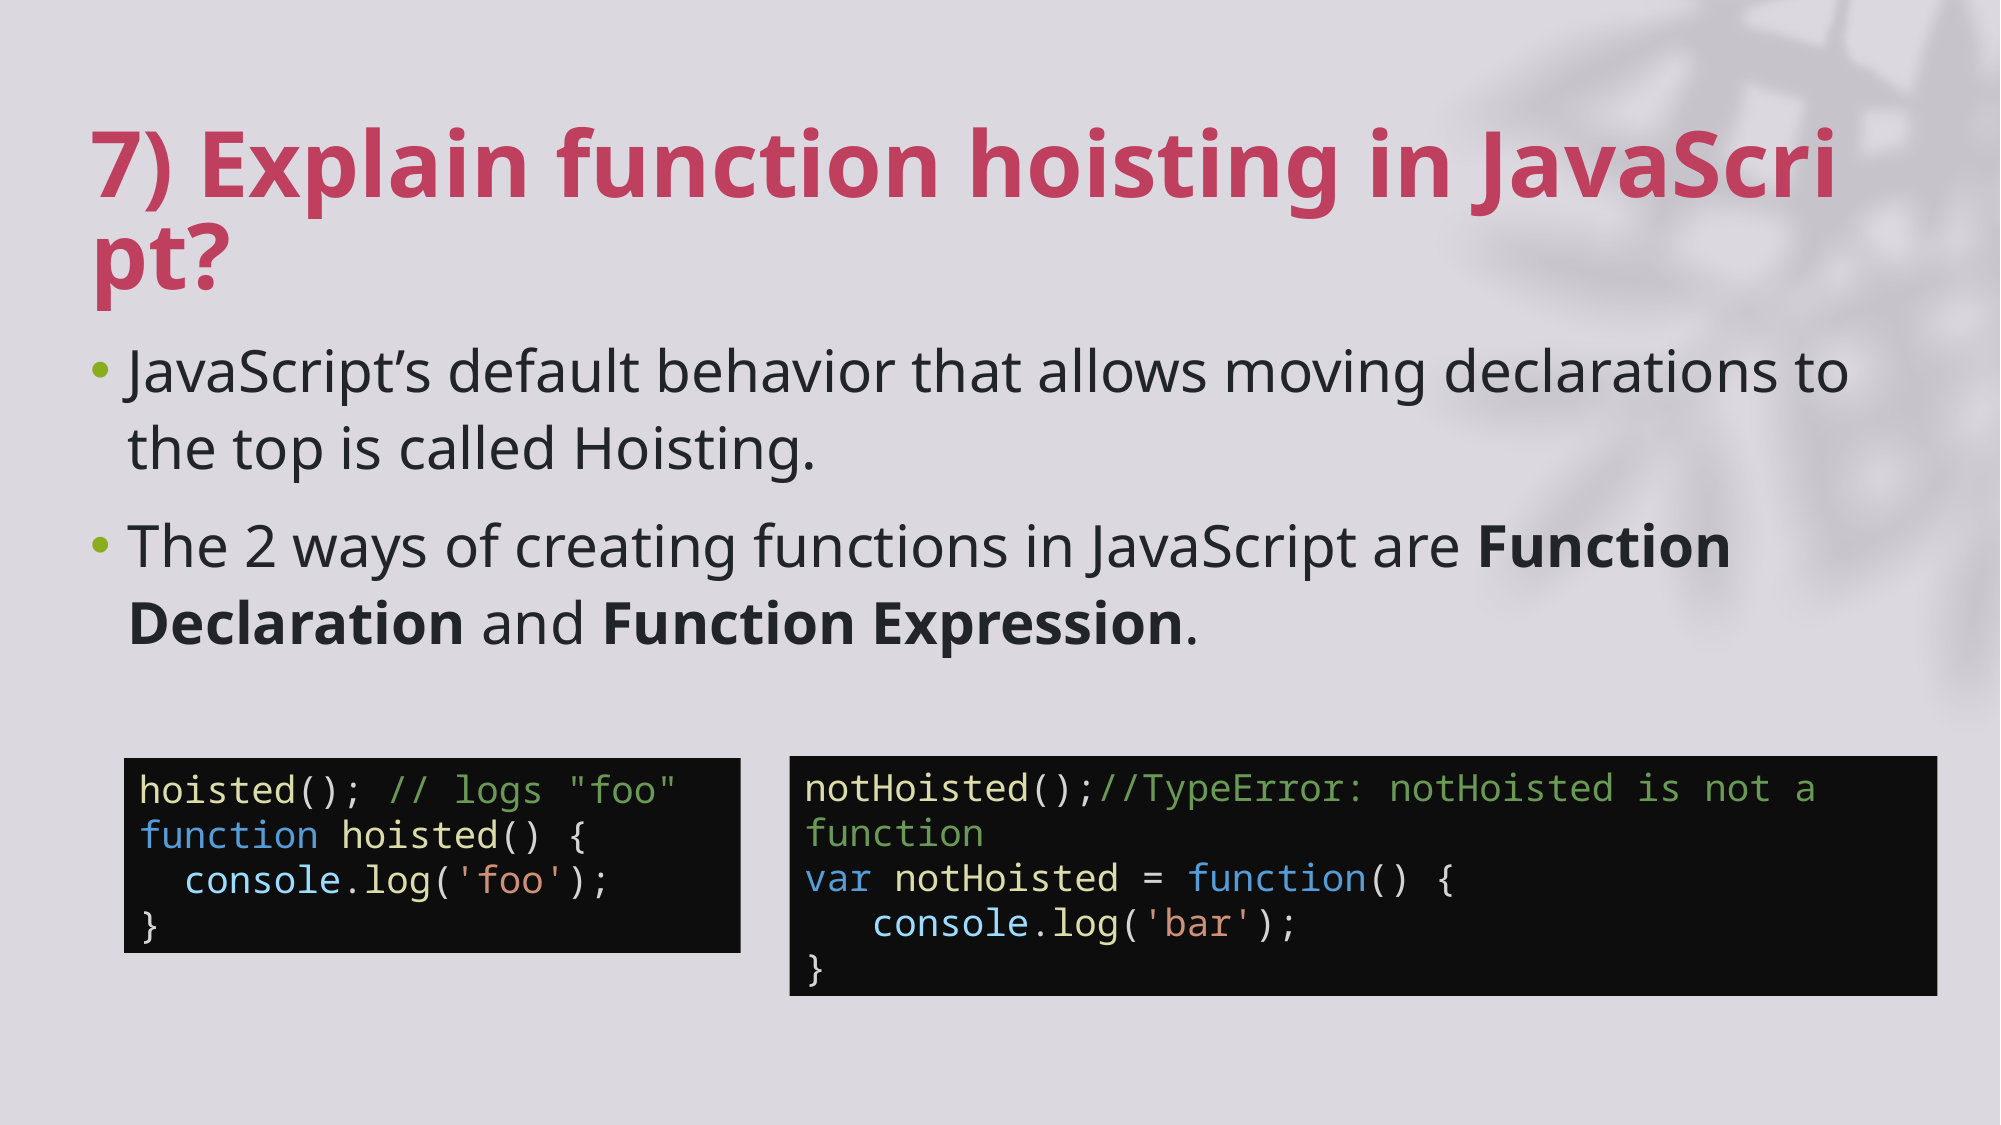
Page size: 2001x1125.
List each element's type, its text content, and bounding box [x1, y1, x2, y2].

text_box hoisted(); // logs "foo" function hoisted() { console.log('foo'); } [124, 758, 741, 953]
text_box notHoisted();//TypeError: notHoisted is not a function var notHoisted = function() { console.log('bar'); } [789, 756, 1938, 996]
title 7) Explain function hoisting in JavaScript? [75, 60, 1863, 278]
list JavaScript’s default behavior that allows moving declarations to the top is called Hoisting. The 2 ways of creating functions in JavaScript are Function Declaration and Function Expression. [75, 319, 1925, 1009]
